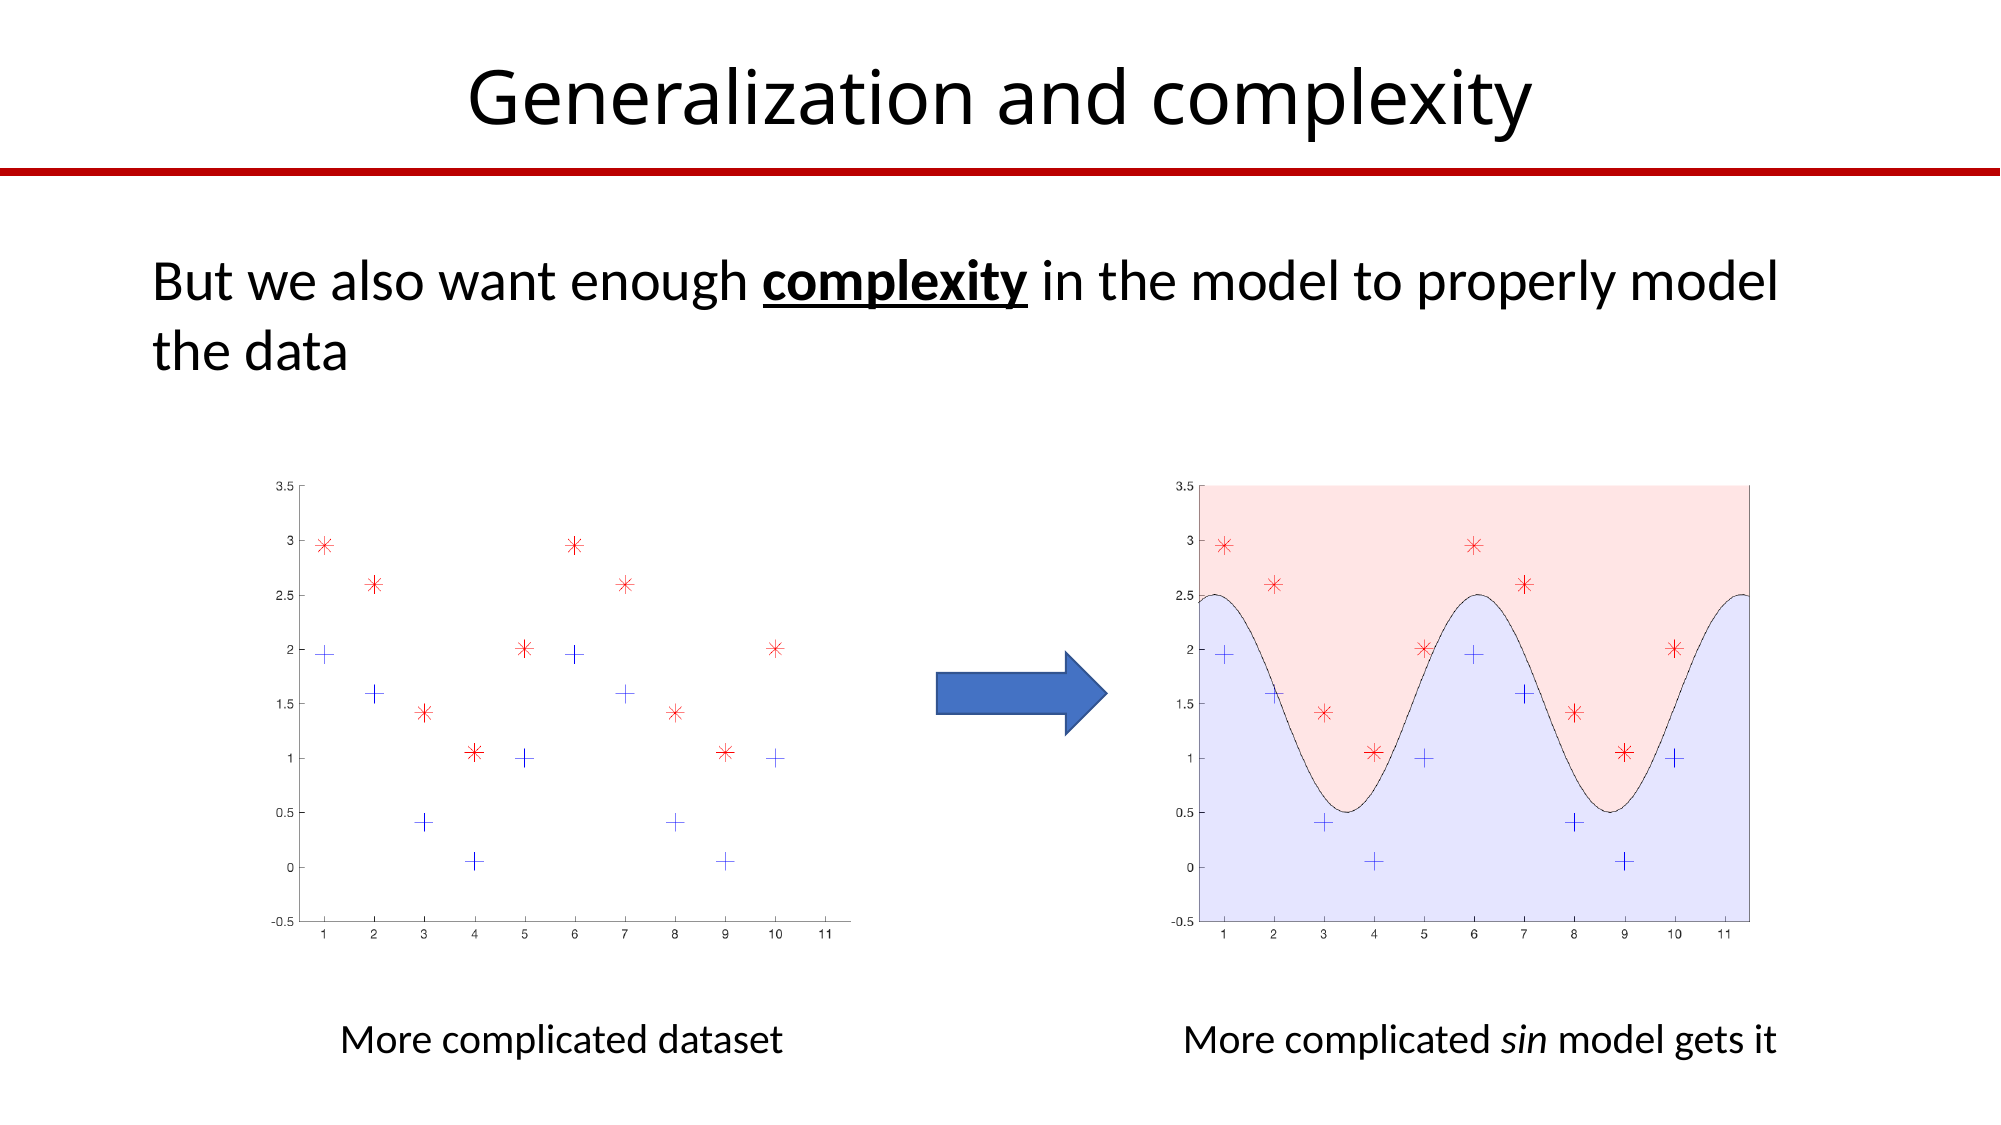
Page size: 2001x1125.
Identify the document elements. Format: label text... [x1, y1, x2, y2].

text_box More complicated dataset [325, 1004, 799, 1070]
text_box [935, 650, 1106, 737]
picture [206, 445, 918, 979]
list But we also want enough complexity in the model to properly model the data [137, 234, 1863, 413]
text_box More complicated sin model gets it [1168, 1004, 1793, 1070]
picture [1106, 445, 1817, 979]
title Generalization and complexity [137, 50, 1863, 150]
